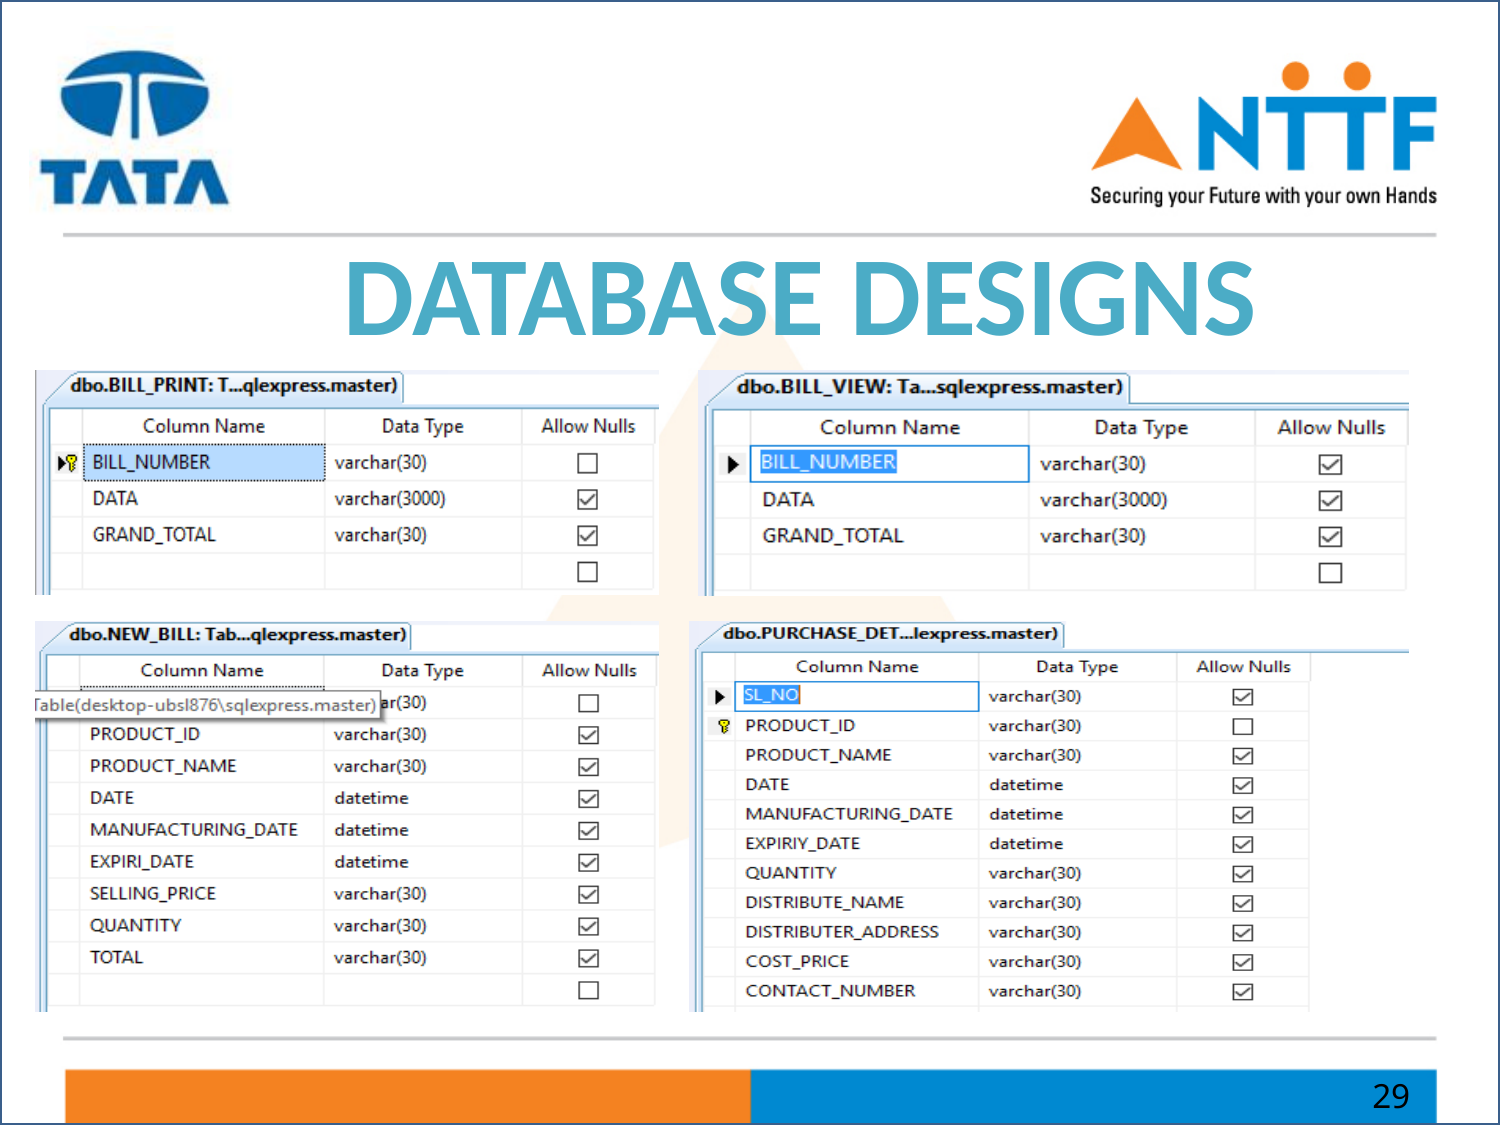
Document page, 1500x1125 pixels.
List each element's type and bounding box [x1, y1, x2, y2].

text_box [0, 0, 1500, 1125]
picture [689, 621, 1410, 1012]
picture [697, 369, 1410, 596]
picture [35, 370, 660, 595]
picture [35, 621, 660, 1012]
